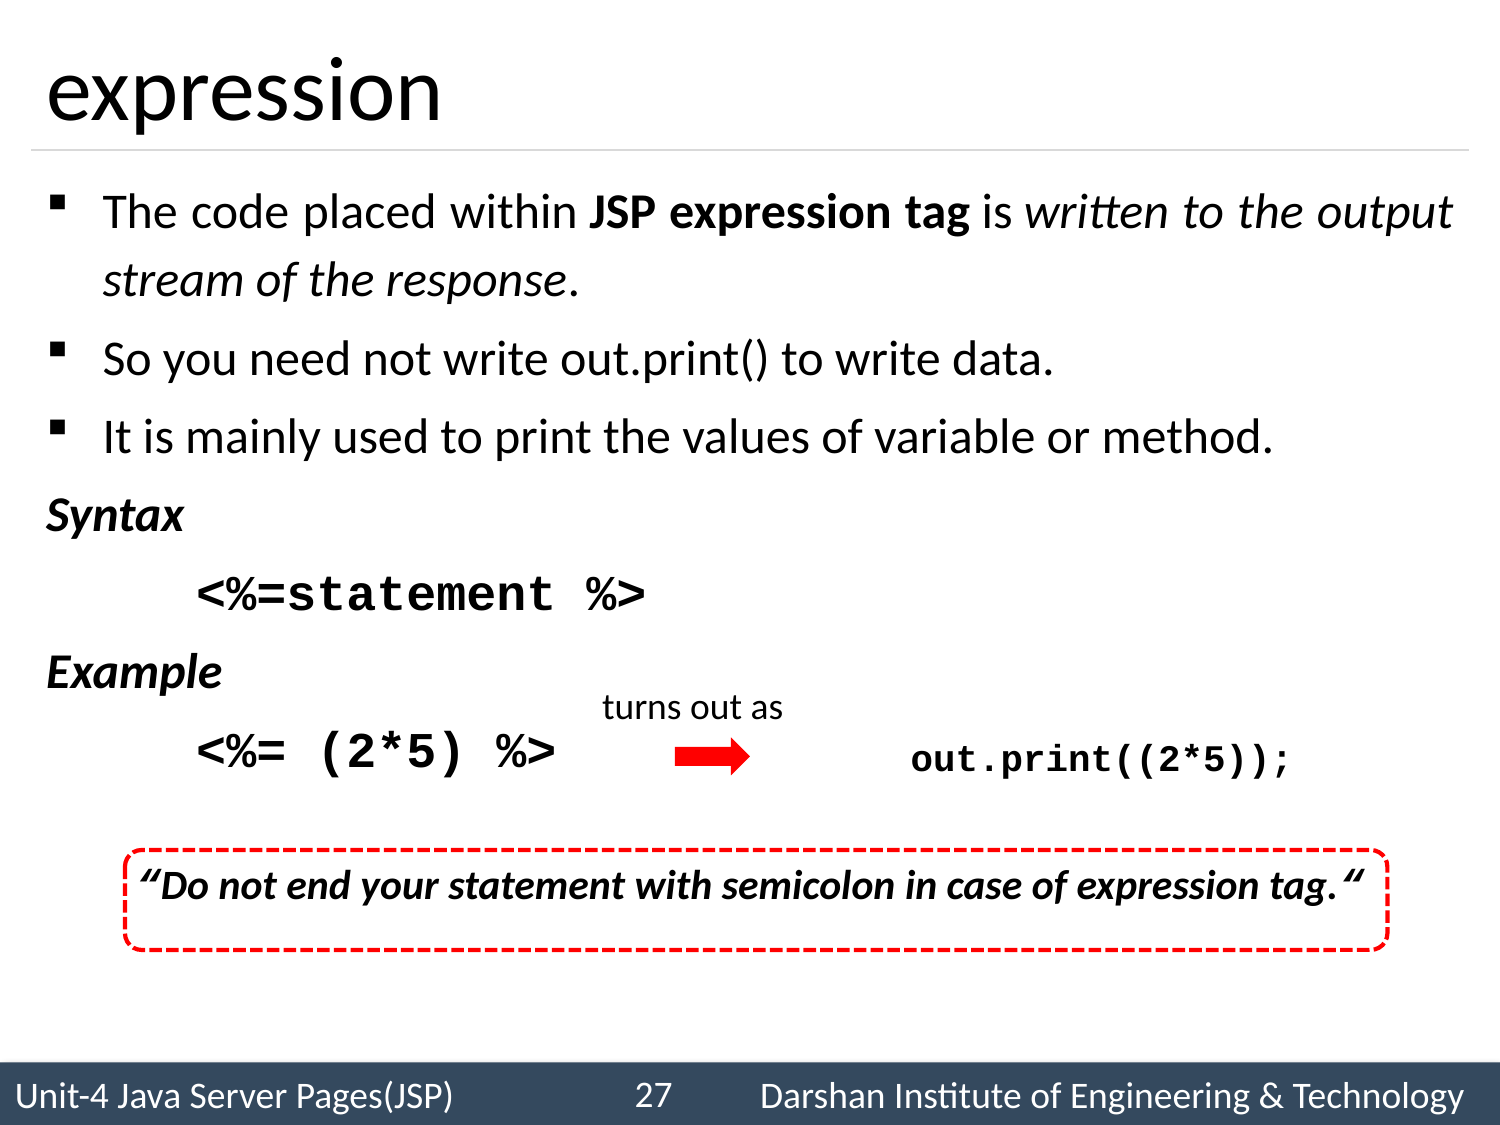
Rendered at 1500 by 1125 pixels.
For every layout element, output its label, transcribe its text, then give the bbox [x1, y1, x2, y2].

text_box [672, 735, 753, 778]
slide_number 27 [587, 1062, 688, 1123]
text_box [122, 847, 1390, 953]
text_box out.print((2*5)); [895, 726, 1309, 786]
text_box turns out as [587, 674, 813, 735]
list The code placed within JSP expression tag is written to the output stream of the response. So you need not write out.print() to write data. It is mainly used to print the values of variable or method. Syntax <%=statement %> Example <%= (2*5) %> “Do not end your statement with semicolon in case of expression tag.“ [31, 162, 1469, 1038]
title expression [31, 17, 1469, 150]
